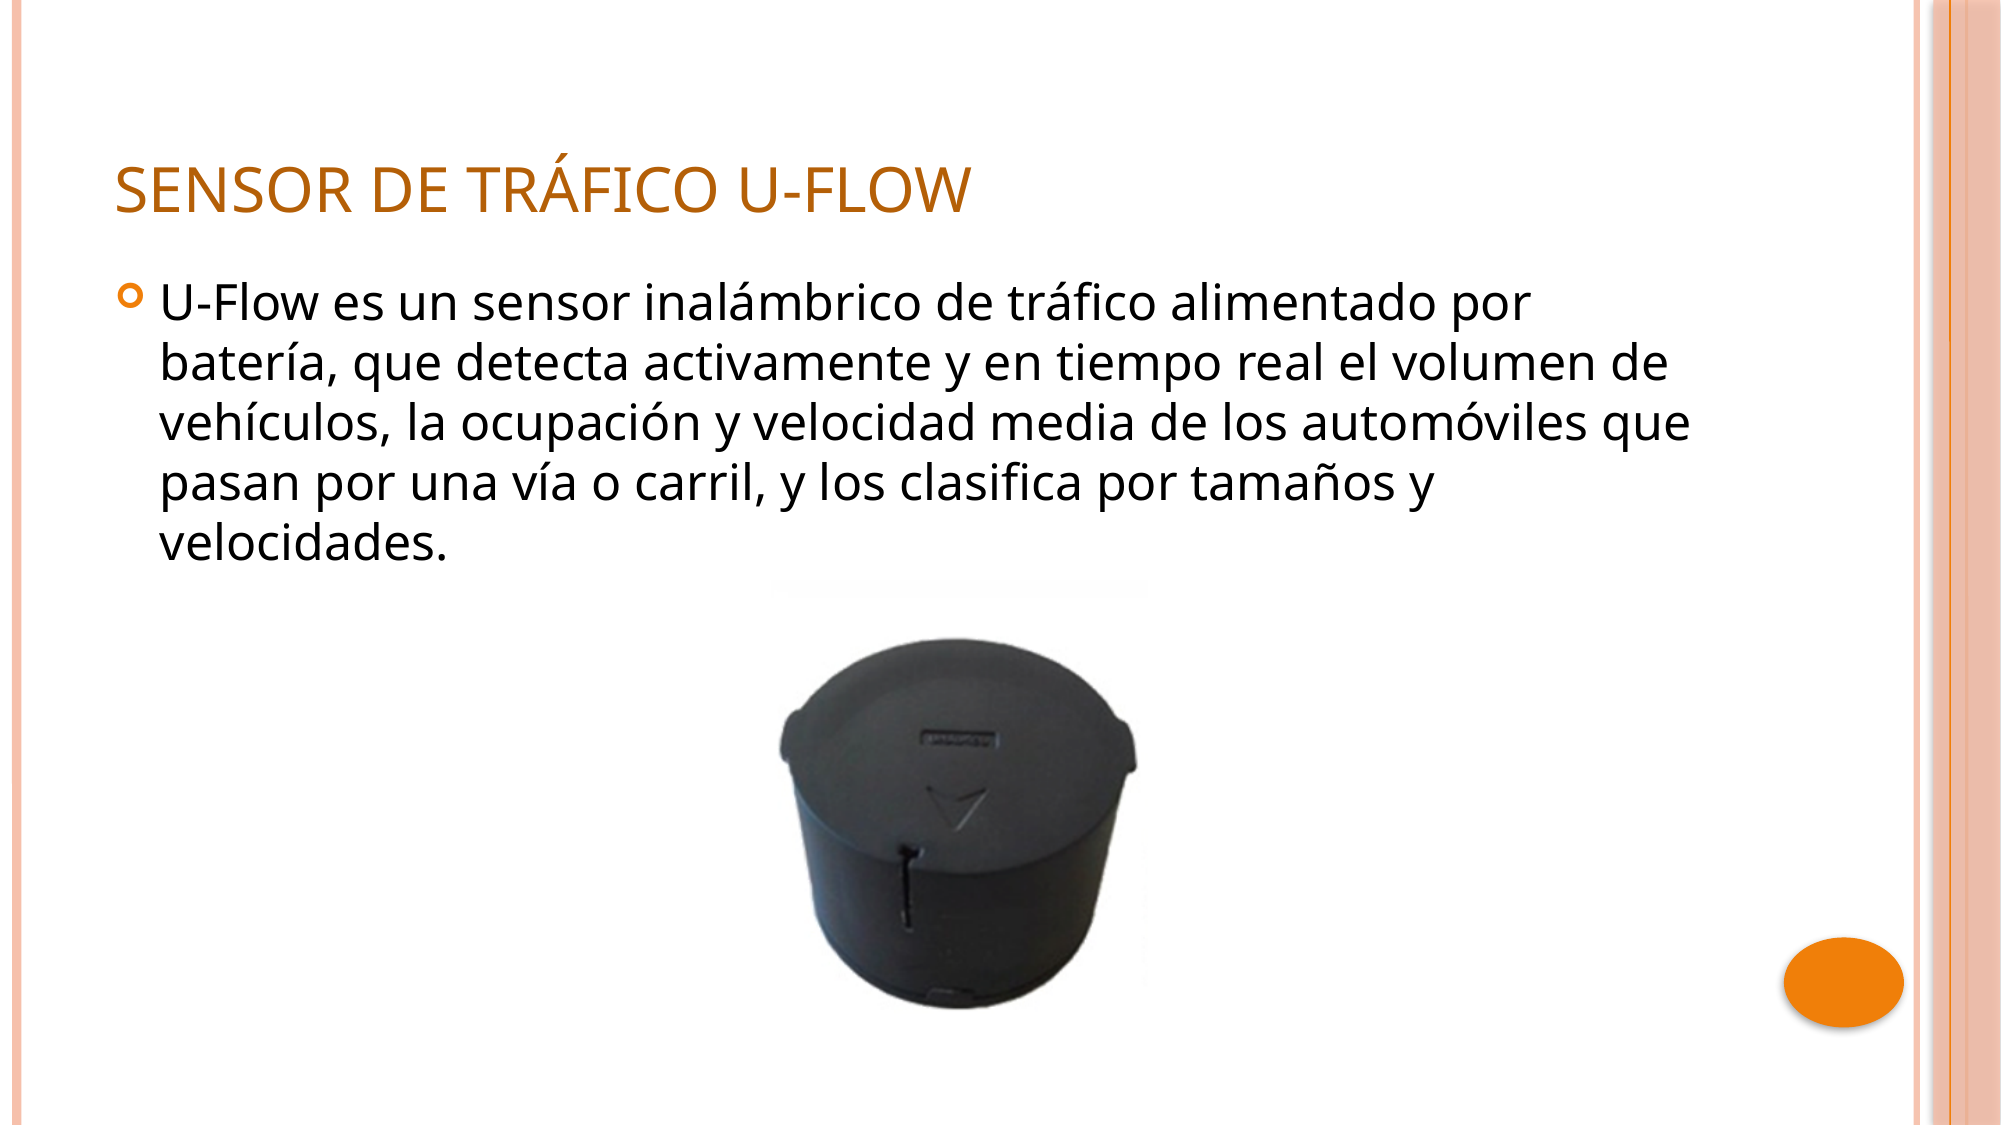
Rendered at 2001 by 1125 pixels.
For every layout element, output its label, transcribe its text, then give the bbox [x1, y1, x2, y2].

list U-Flow es un sensor inalámbrico de tráfico alimentado por batería, que detecta activamente y en tiempo real el volumen de vehículos, la ocupación y velocidad media de los automóviles que pasan por una vía o carril, y los clasifica por tamaños y velocidades. [99, 262, 1734, 1062]
picture [770, 572, 1148, 1022]
title SENSOR DE TRÁFICO U-FLOW [99, 45, 1734, 233]
